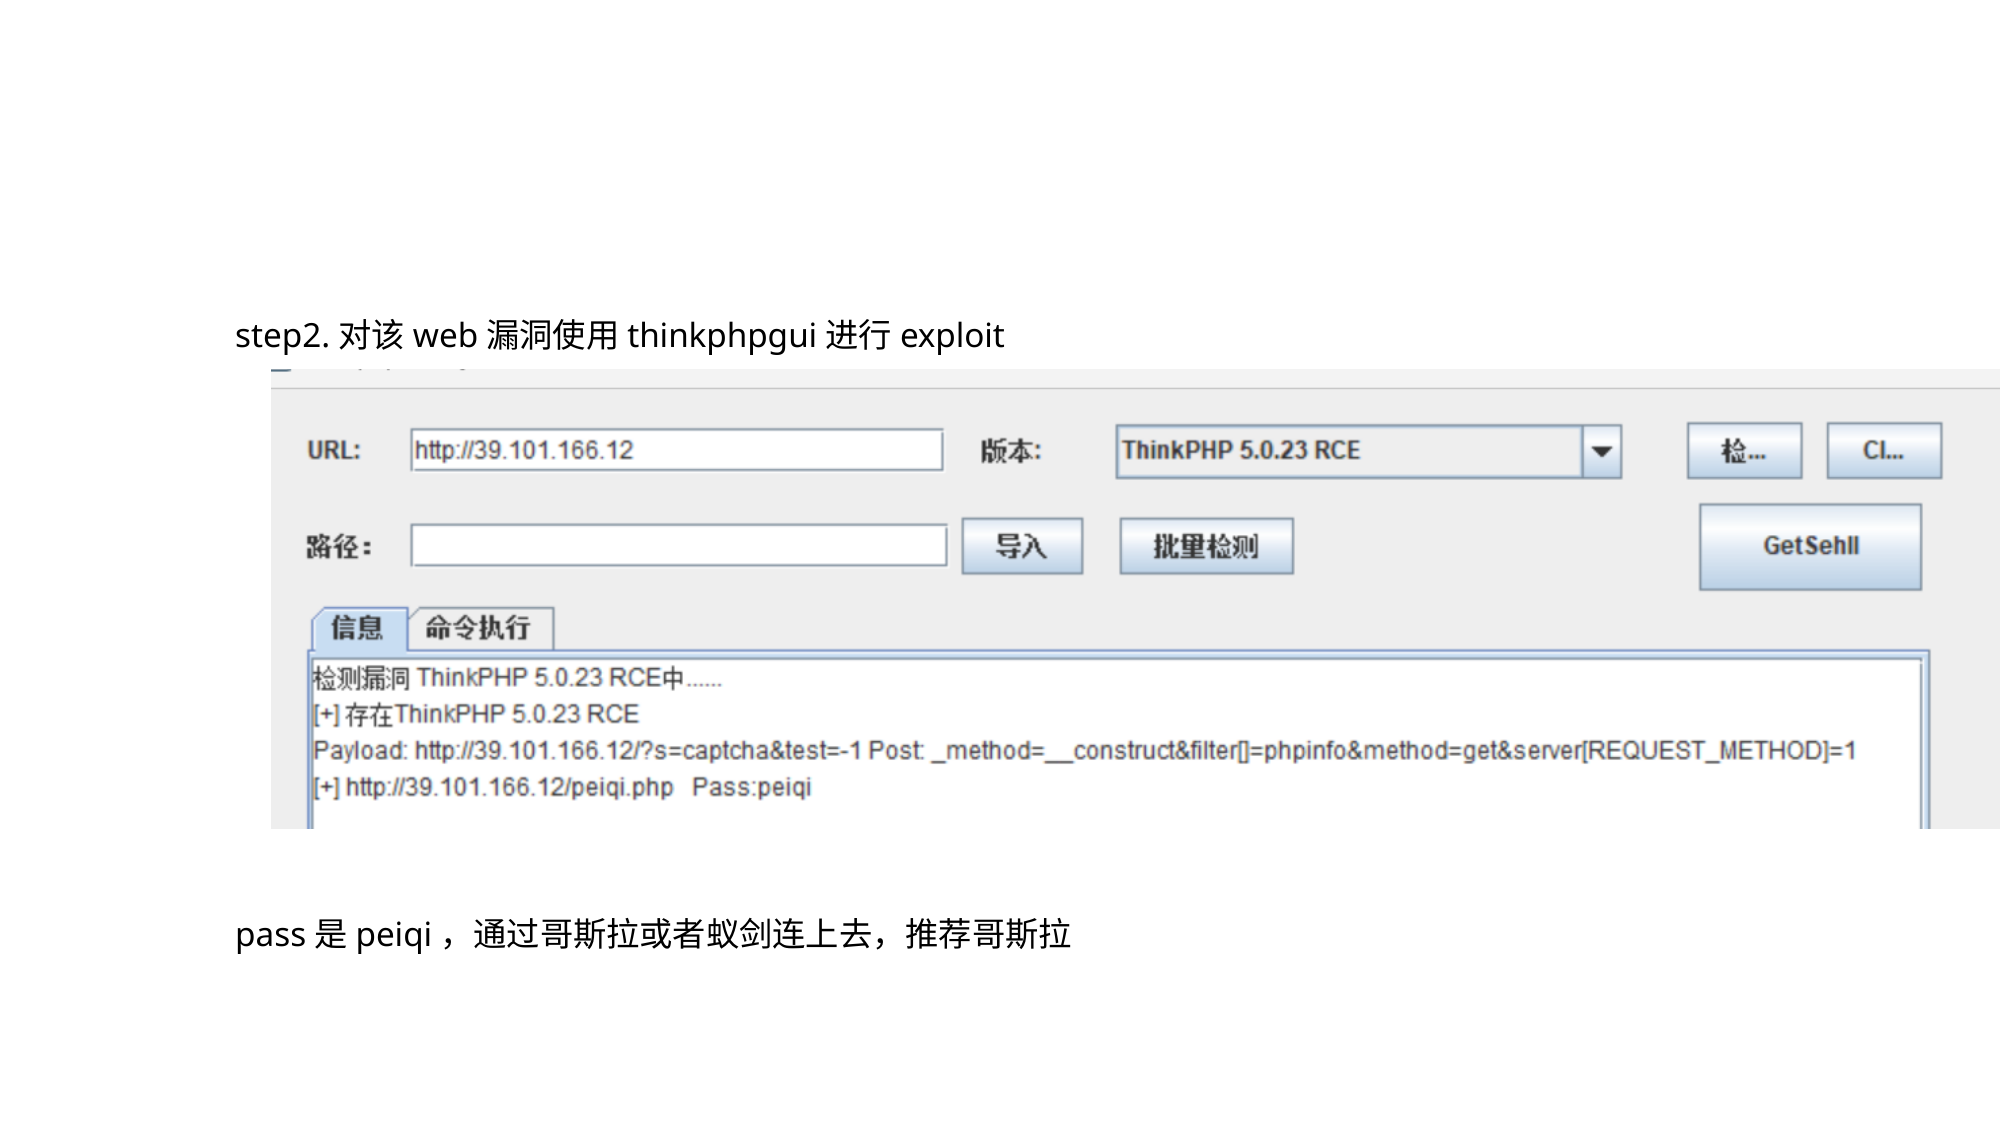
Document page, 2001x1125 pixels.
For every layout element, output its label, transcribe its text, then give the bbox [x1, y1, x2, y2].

text_box step2.对该web漏洞使用thinkphpgui进行exploit pass是peiqi，通过哥斯拉或者蚁剑连上去，推荐哥斯拉 [220, 306, 1967, 961]
picture [271, 369, 2000, 829]
